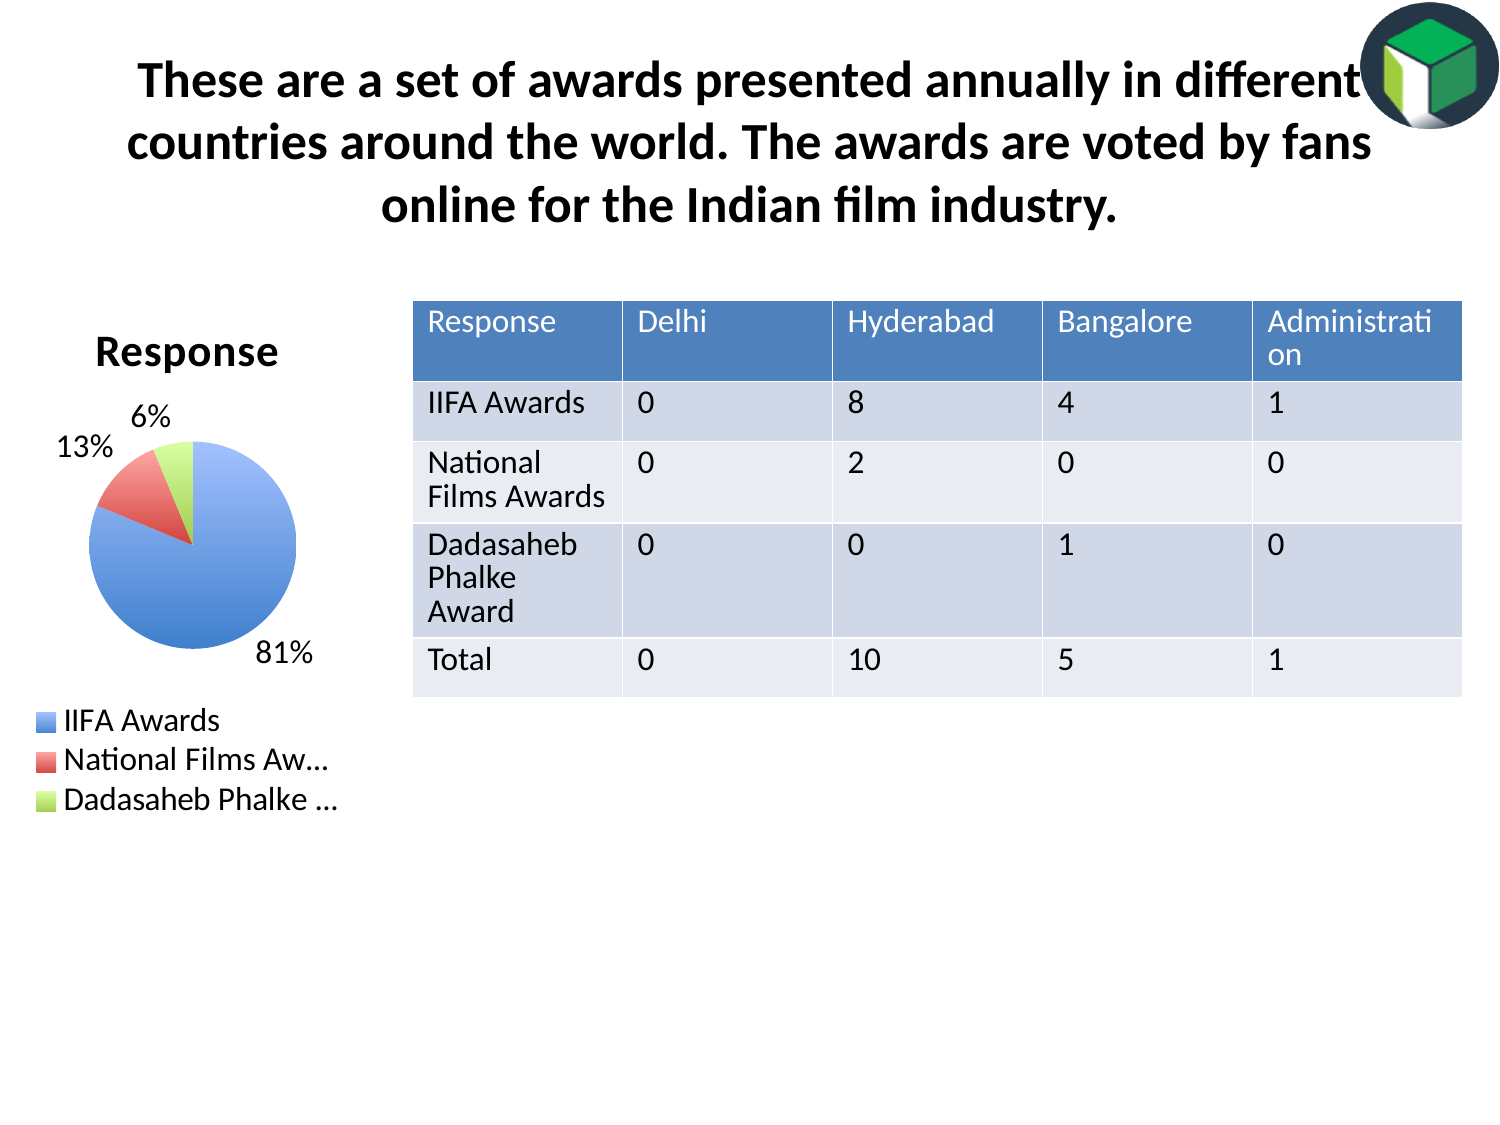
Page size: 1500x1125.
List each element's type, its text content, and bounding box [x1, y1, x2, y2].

table_cell 0 [1043, 442, 1252, 522]
table_cell 0 [623, 442, 832, 522]
table_header Hyderabad [833, 301, 1042, 381]
table_cell 0 [623, 382, 832, 441]
table_cell National Films Awards [416, 442, 622, 522]
title These are a set of awards presented annually in different countries around the world. The awards are voted by fans online for the Indian film industry. [75, 45, 1425, 233]
table_cell 0 [623, 639, 832, 697]
table_cell 4 [1043, 382, 1252, 441]
table_cell Total [416, 639, 622, 697]
table_cell 0 [1253, 524, 1462, 637]
table_header Response [413, 301, 622, 381]
table_cell 1 [1253, 382, 1462, 441]
table_cell 1 [1043, 524, 1252, 637]
table_cell 0 [623, 524, 832, 637]
table_cell 5 [1043, 639, 1252, 697]
table_cell 8 [833, 382, 1042, 441]
table_header Bangalore [1043, 301, 1252, 381]
table_cell 2 [833, 442, 1042, 522]
table_header Administration [1253, 301, 1462, 381]
table_cell 0 [1253, 442, 1462, 522]
table_cell 0 [833, 524, 1042, 637]
table_cell 1 [1253, 639, 1462, 697]
picture [1360, 2, 1499, 130]
table_cell IIFA Awards [416, 382, 622, 441]
table_cell 10 [833, 639, 1042, 697]
table_header Delhi [623, 301, 832, 381]
chart [0, 299, 413, 826]
table_cell Dadasaheb Phalke Award [416, 524, 622, 637]
